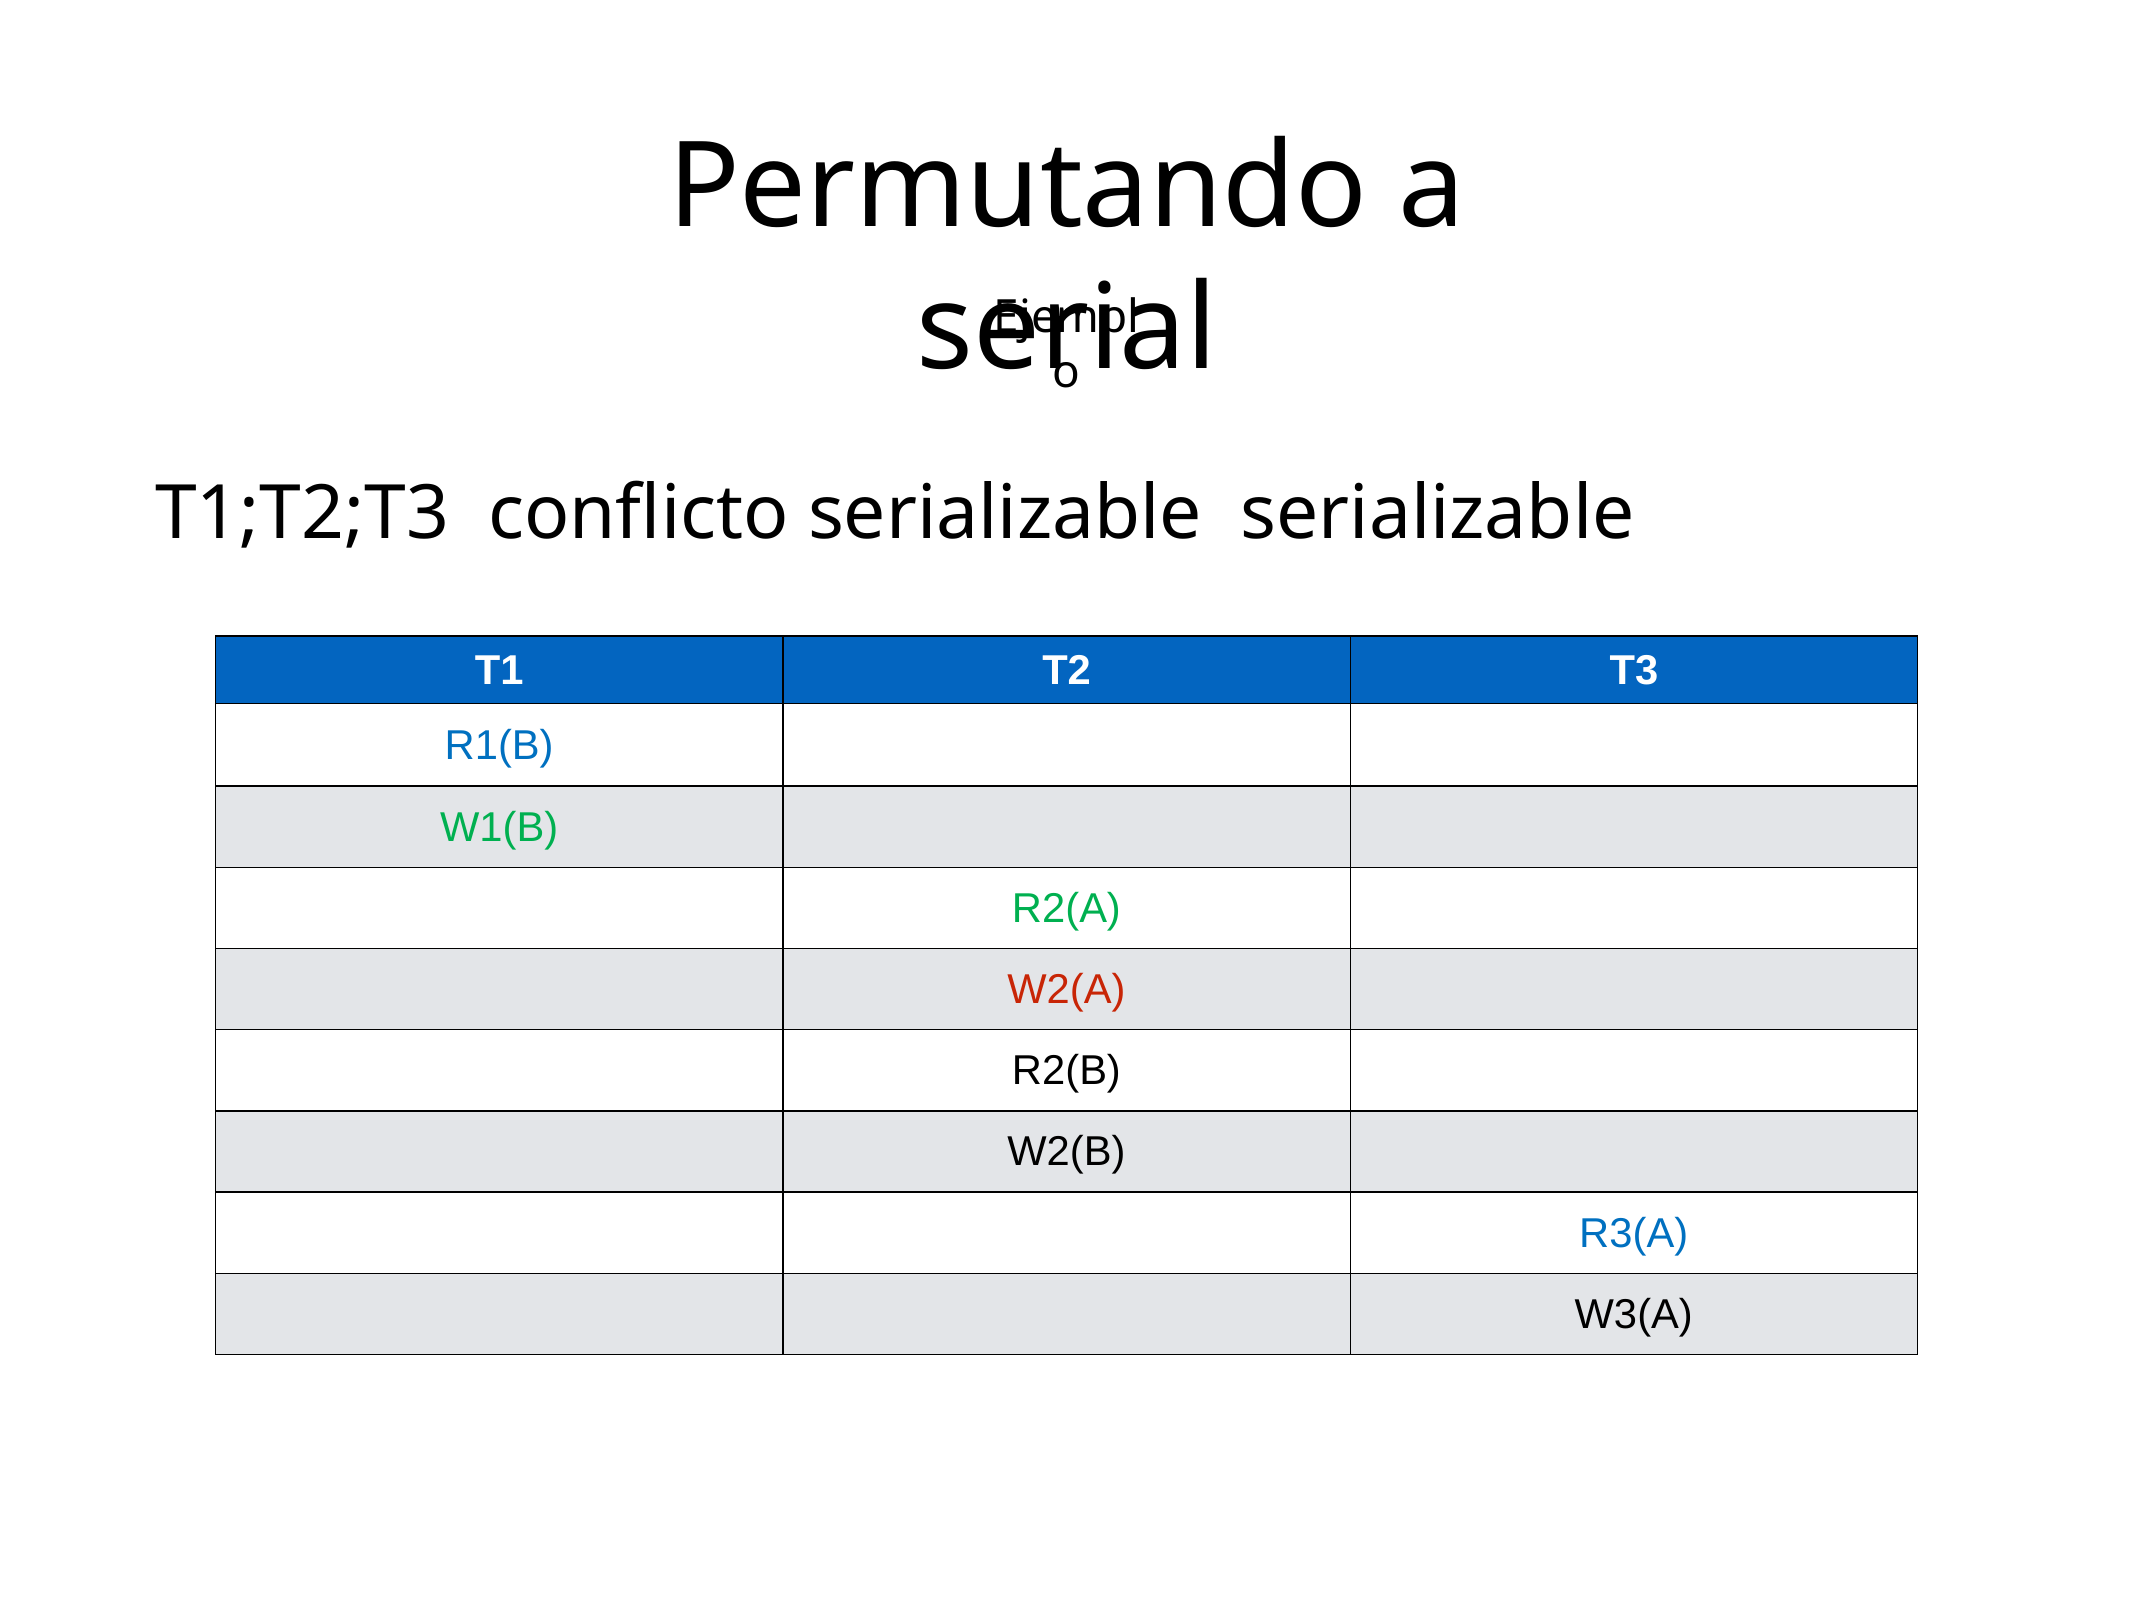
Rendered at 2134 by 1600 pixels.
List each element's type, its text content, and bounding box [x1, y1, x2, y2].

table_cell [1351, 1030, 1917, 1110]
table_cell [784, 1274, 1350, 1354]
table_header T2 [784, 637, 1350, 703]
table_cell [1351, 868, 1917, 948]
text_box Ejemplo [972, 278, 1162, 405]
table_cell R3(A) [1351, 1193, 1917, 1273]
text_box T1;T2;T3 conflicto serializable serializable [146, 454, 1987, 562]
table_header T1 [216, 637, 782, 703]
table_cell [1351, 704, 1917, 785]
text_box Permutando a serial [518, 99, 1616, 401]
table_cell [216, 1030, 782, 1110]
table_cell W2(A) [784, 949, 1350, 1029]
table_cell W1(B) [216, 787, 782, 867]
table_cell [1351, 787, 1917, 867]
table_header T3 [1351, 637, 1917, 703]
table_cell [216, 1112, 782, 1191]
table_cell [216, 868, 782, 948]
table_cell [216, 1193, 782, 1273]
table_cell R2(B) [784, 1030, 1350, 1110]
table_cell [784, 787, 1350, 867]
table_cell [784, 704, 1350, 785]
table_cell [216, 949, 782, 1029]
table_cell [216, 1274, 782, 1354]
table_cell [1351, 1112, 1917, 1191]
table_cell [784, 1193, 1350, 1273]
table_cell R1(B) [216, 704, 782, 785]
table_cell [1351, 949, 1917, 1029]
table_cell W2(B) [784, 1112, 1350, 1191]
table_cell R2(A) [784, 868, 1350, 948]
table_cell W3(A) [1351, 1274, 1917, 1354]
